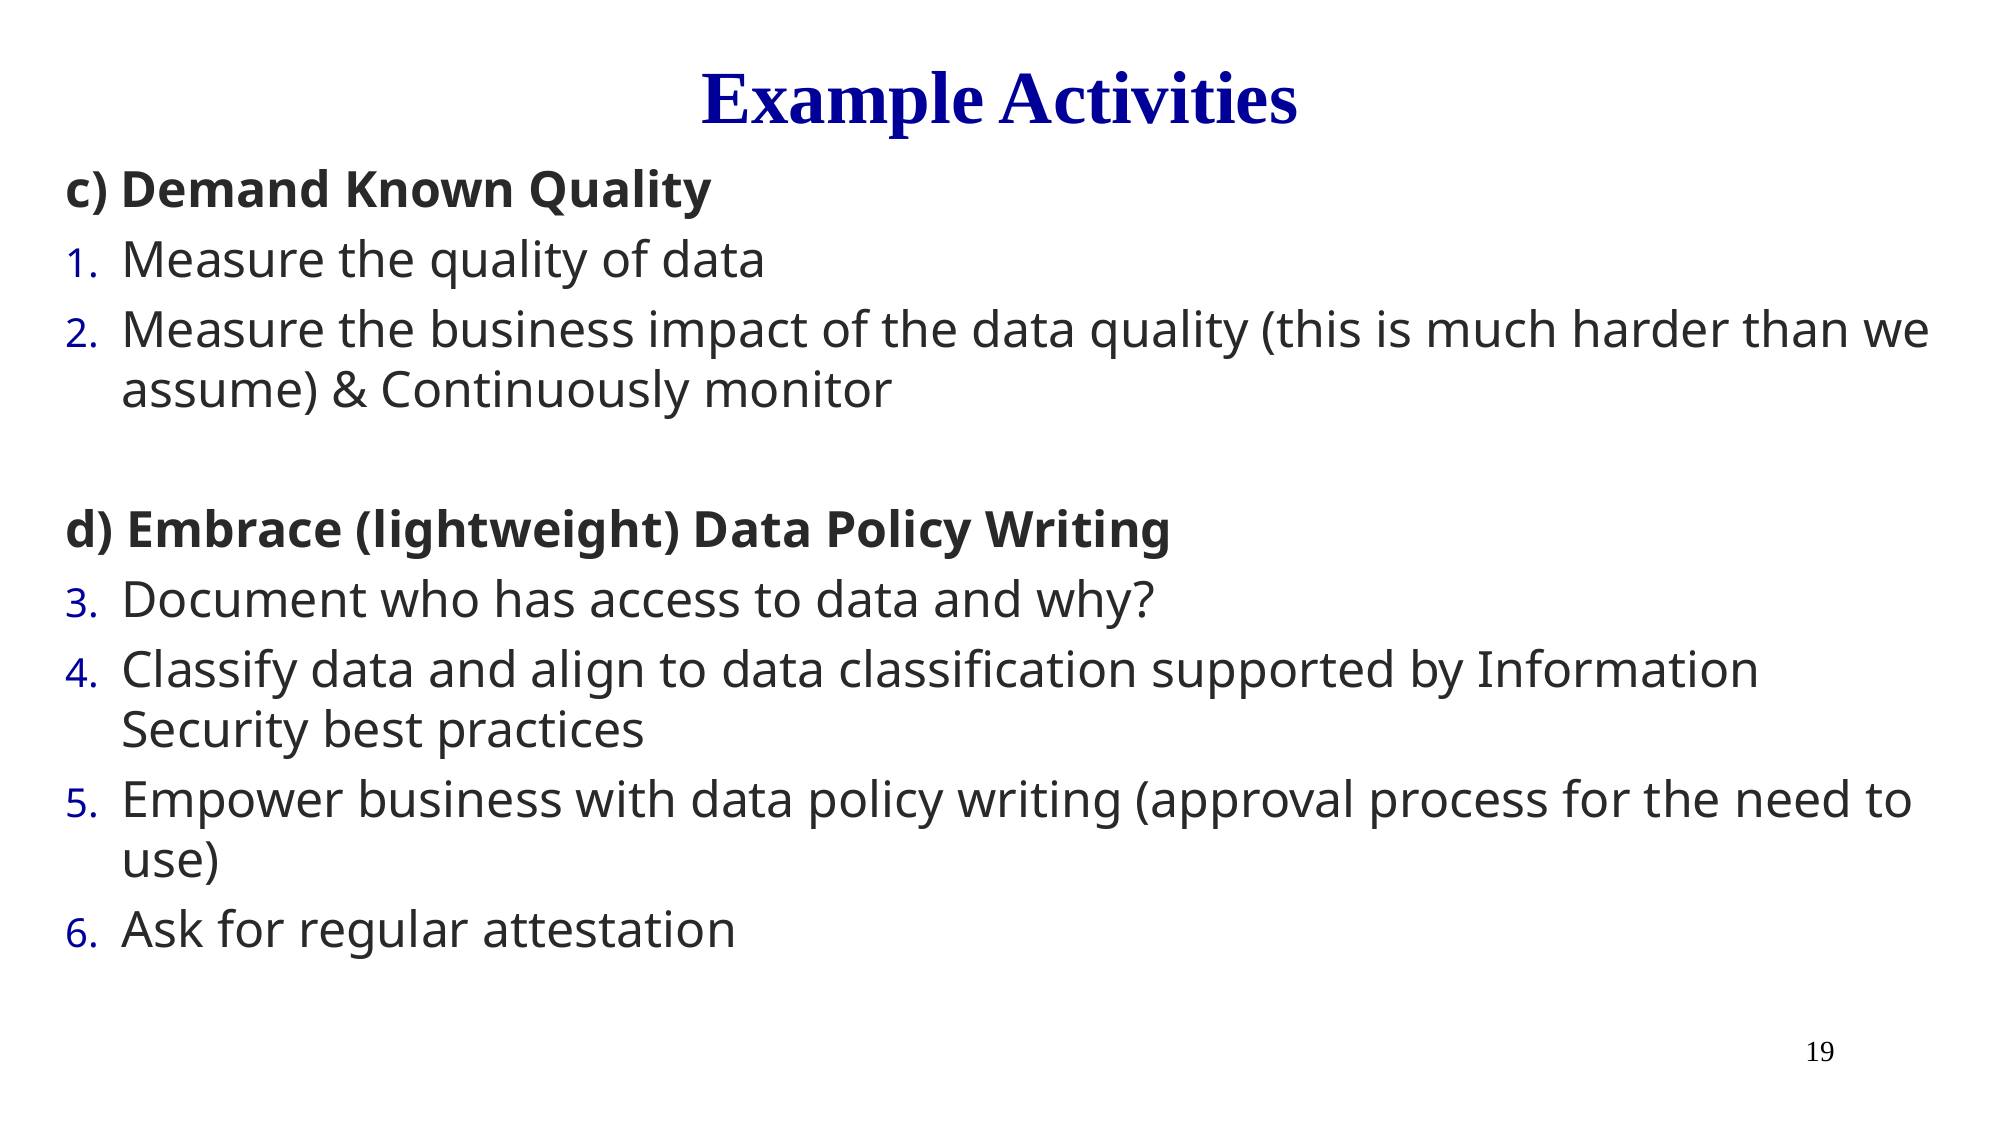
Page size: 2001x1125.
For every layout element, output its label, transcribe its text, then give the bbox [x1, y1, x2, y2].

title Example Activities [149, 37, 1851, 149]
slide_number 19 [1432, 1024, 1851, 1101]
list c) Demand Known Quality Measure the quality of data Measure the business impact of the data quality (this is much harder than we assume) & Continuously monitor d) Embrace (lightweight) Data Policy Writing Document who has access to data and why? Classify data and align to data classification supported by Information Security best practices Empower business with data policy writing (approval process for the need to use) Ask for regular attestation [49, 149, 1951, 1001]
